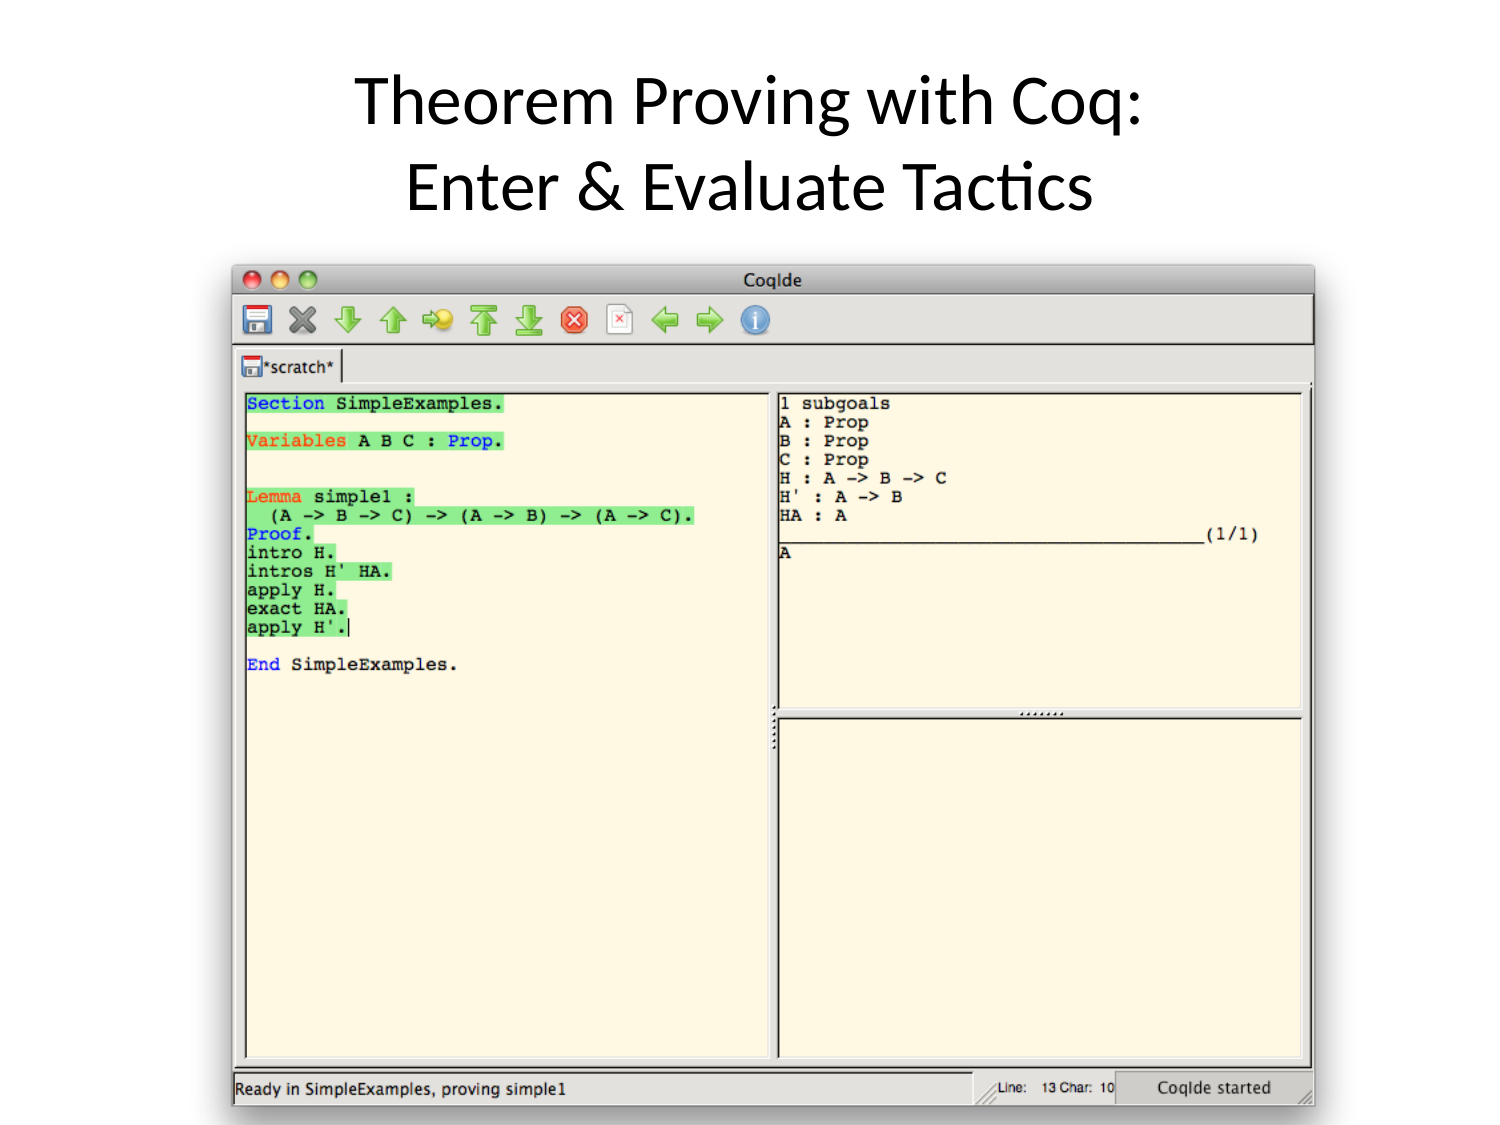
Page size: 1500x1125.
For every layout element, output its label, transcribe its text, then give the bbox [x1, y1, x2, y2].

title Theorem Proving with Coq: Enter & Evaluate Tactics [75, 45, 1425, 233]
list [179, 232, 1369, 1125]
